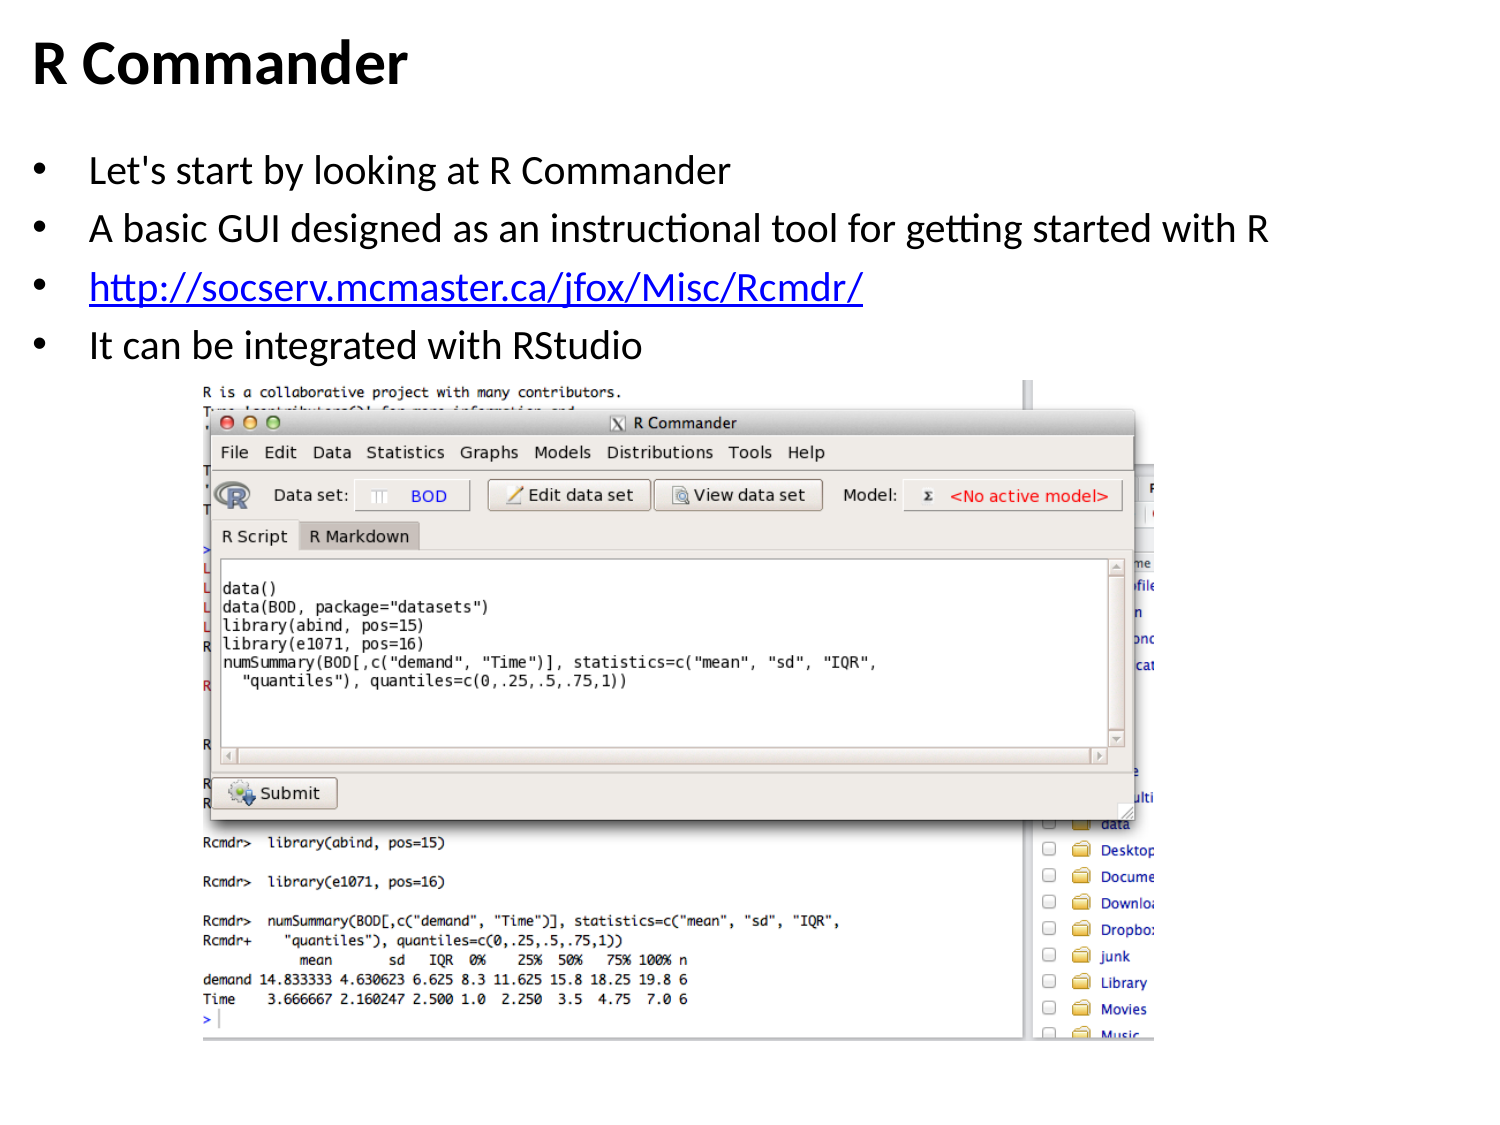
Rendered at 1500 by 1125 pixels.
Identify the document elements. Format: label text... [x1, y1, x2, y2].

picture [203, 379, 1154, 1042]
title R Commander [17, 12, 1481, 105]
list Let's start by looking at R Commander A basic GUI designed as an instructional tool for getting started with R http://socserv.mcmaster.ca/jfox/Misc/Rcmdr/ It can be integrated with RStudio [17, 135, 1481, 1103]
